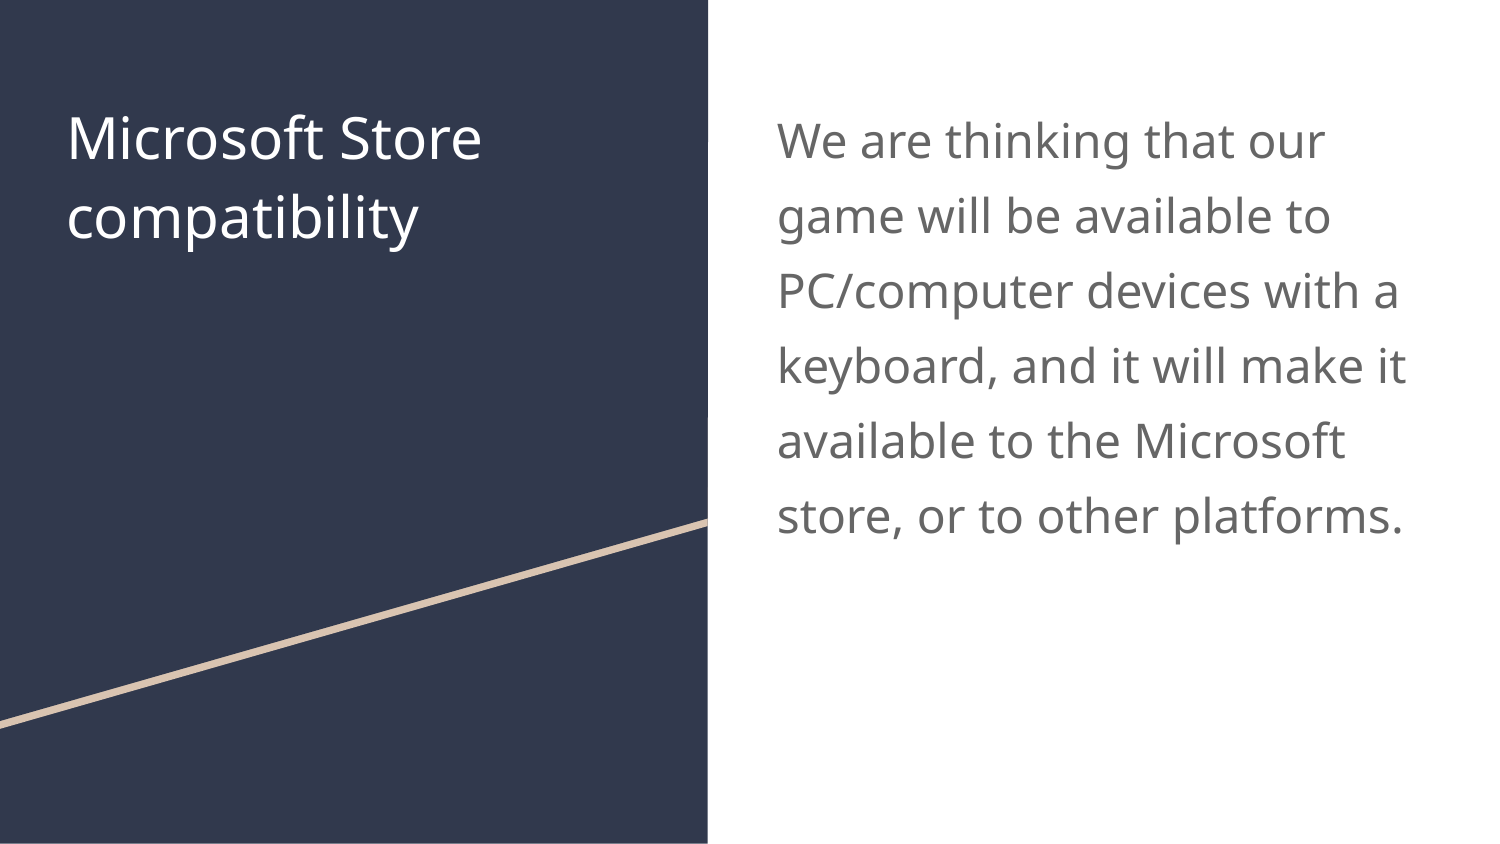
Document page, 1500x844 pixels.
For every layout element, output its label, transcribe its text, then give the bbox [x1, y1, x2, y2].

list We are thinking that our game will be available to PC/computer devices with a keyboard, and it will make it available to the Microsoft store, or to other platforms. [761, 82, 1446, 755]
title Microsoft Store compatibility [51, 82, 660, 494]
